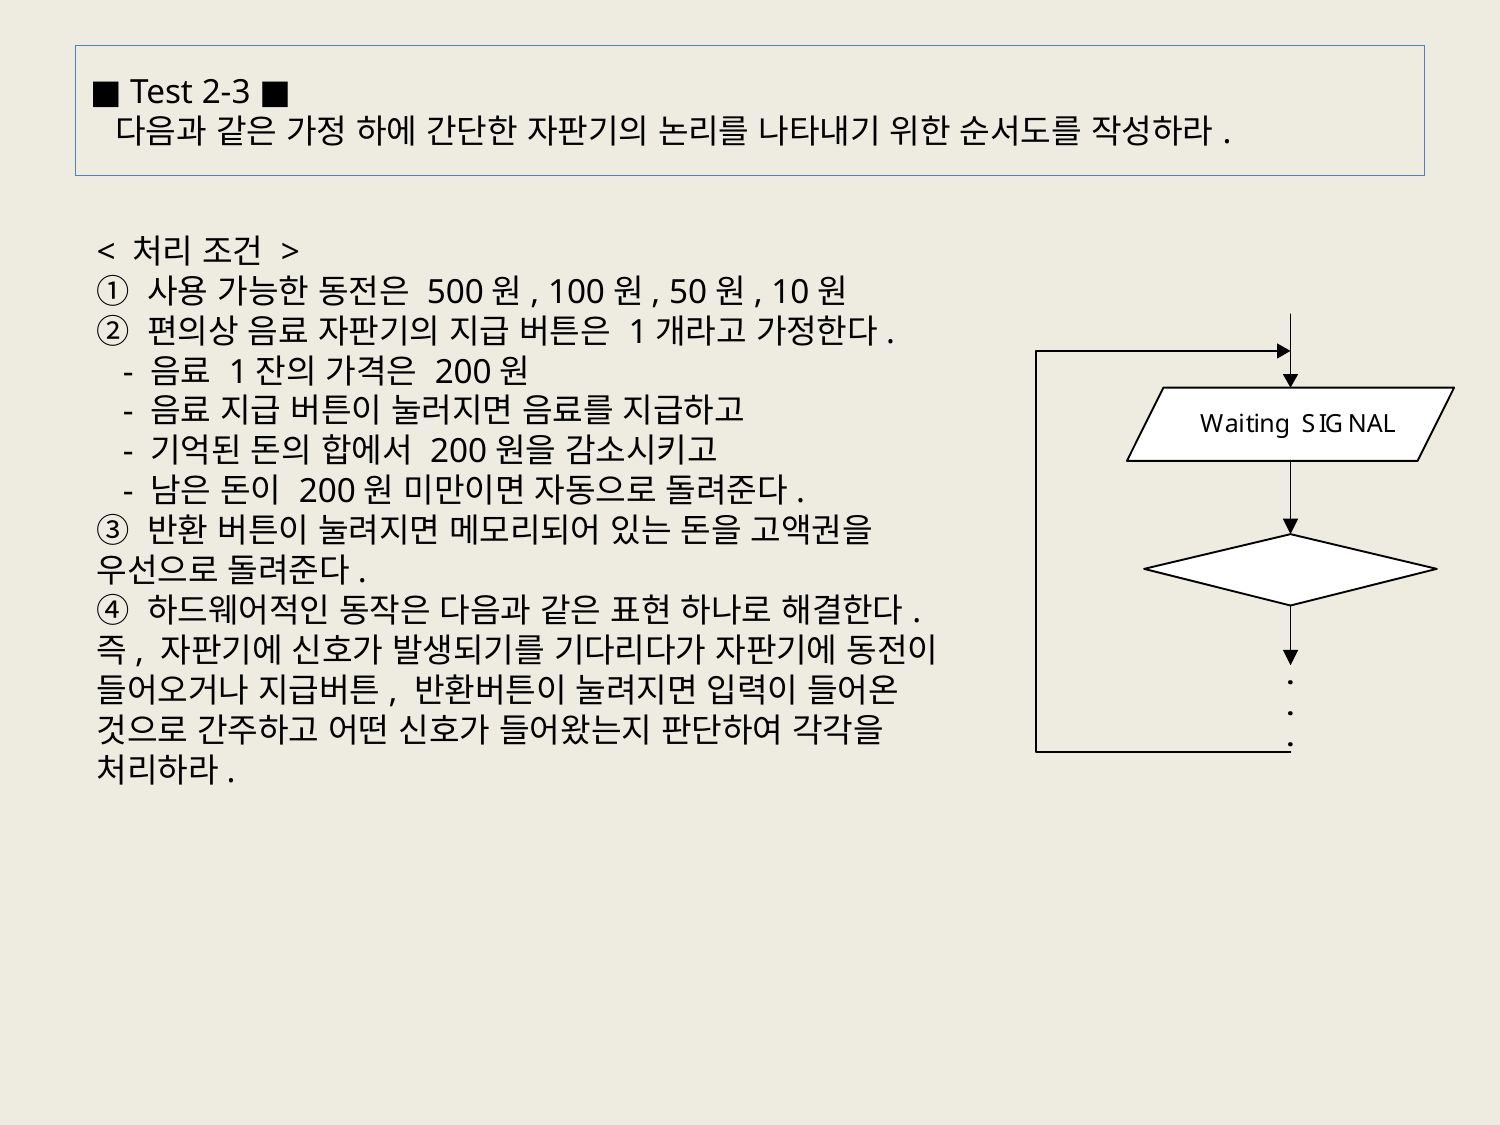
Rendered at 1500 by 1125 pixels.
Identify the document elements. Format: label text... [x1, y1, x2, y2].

text_box < 처리 조건 > ① 사용 가능한 동전은 500원, 100원, 50원, 10원 ② 편의상 음료 자판기의 지급 버튼은 1개라고 가정한다. - 음료 1잔의 가격은 200원 - 음료 지급 버튼이 눌러지면 음료를 지급하고 - 기억된 돈의 합에서 200원을 감소시키고 - 남은 돈이 200원 미만이면 자동으로 돌려준다. ③ 반환 버튼이 눌려지면 메모리되어 있는 돈을 고액권을 우선으로 돌려준다. ④ 하드웨어적인 동작은 다음과 같은 표현 하나로 해결한다. 즉, 자판기에 신호가 발생되기를 기다리다가 자판기에 동전이 들어오거나 지급버튼, 반환버튼이 눌려지면 입력이 들어온 것으로 간주하고 어떤 신호가 들어왔는지 판단하여 각각을 처리하라. [81, 222, 996, 797]
title ■ Test 2-3 ■ 다음과 같은 가정 하에 간단한 자판기의 논리를 나타내기 위한 순서도를 작성하라. [75, 45, 1425, 176]
picture [984, 304, 1457, 762]
